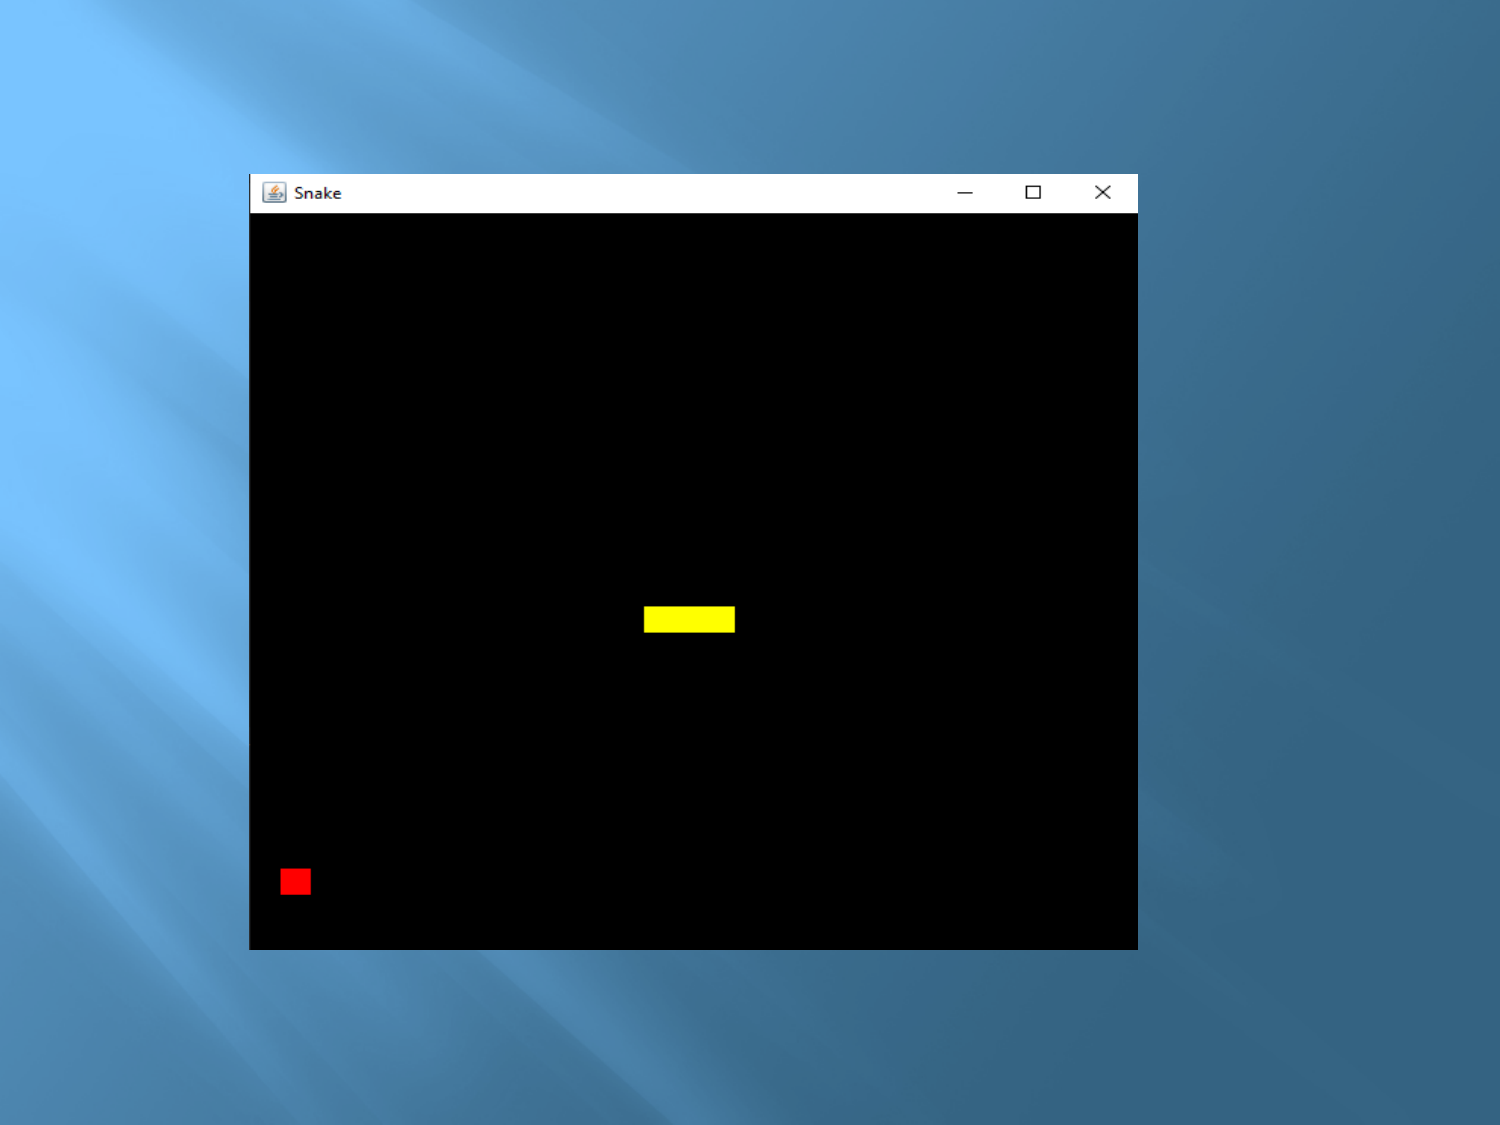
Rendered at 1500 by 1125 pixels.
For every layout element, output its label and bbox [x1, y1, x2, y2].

picture [249, 174, 1138, 951]
